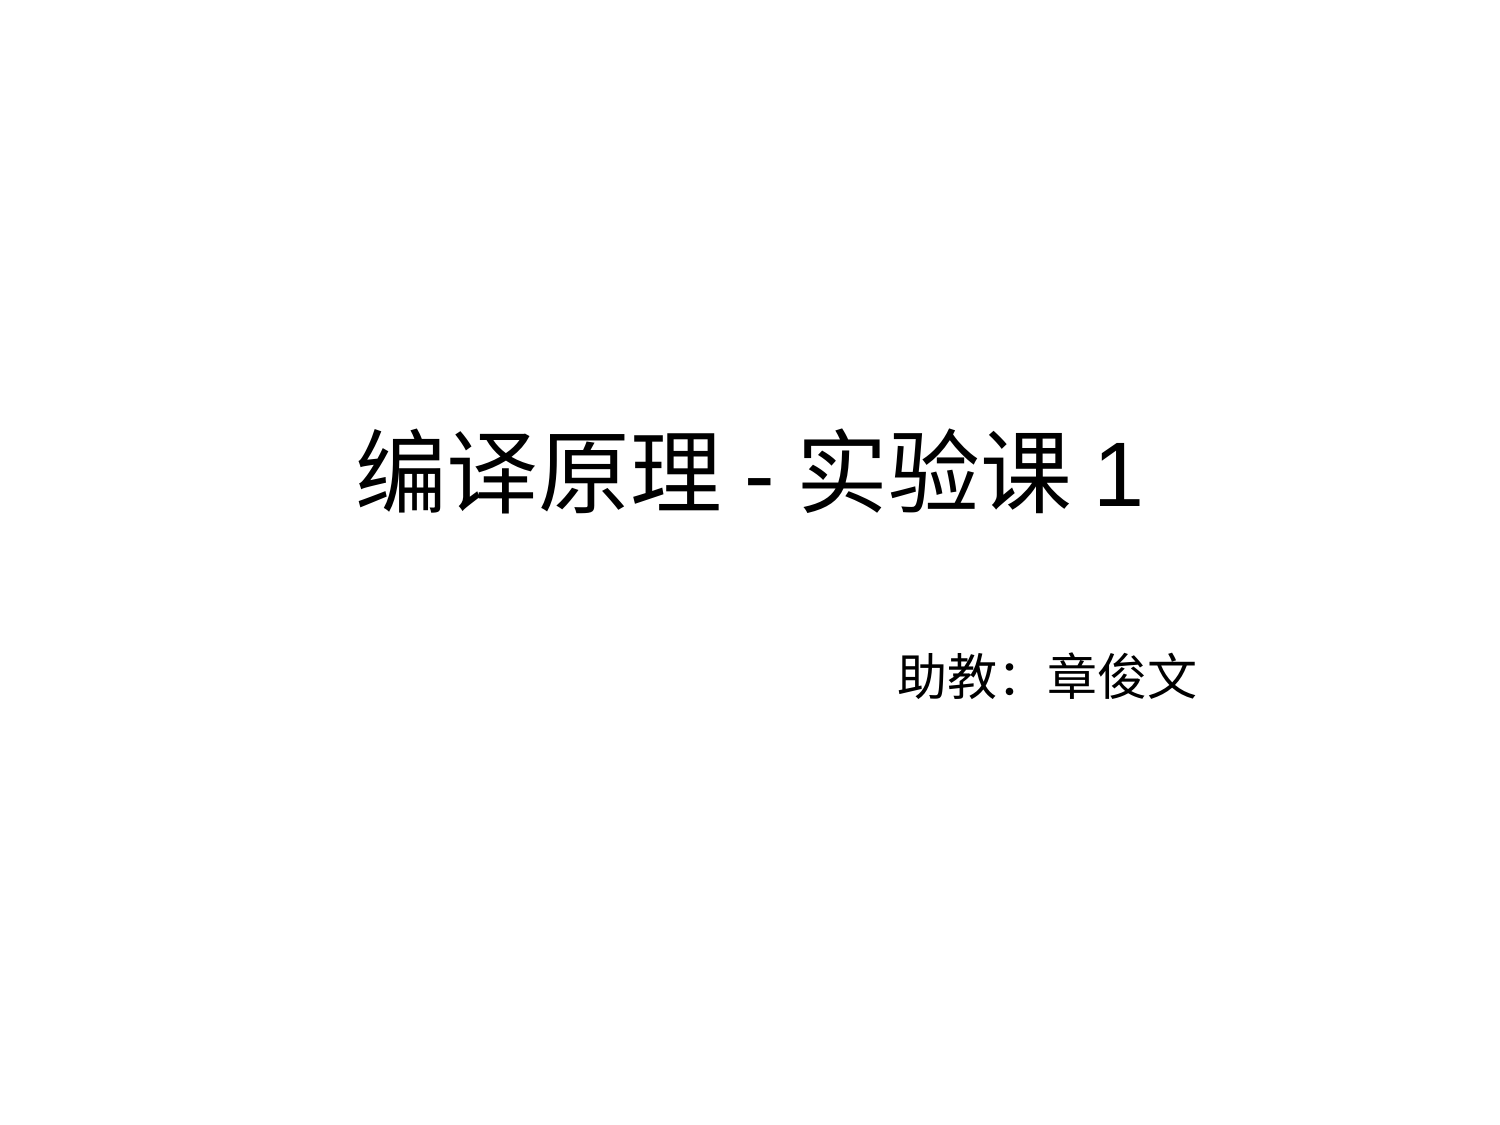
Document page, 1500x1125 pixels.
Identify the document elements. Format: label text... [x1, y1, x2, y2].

title 编译原理-实验课1 [112, 349, 1388, 591]
subtitle 助教：章俊文 [820, 637, 1276, 926]
